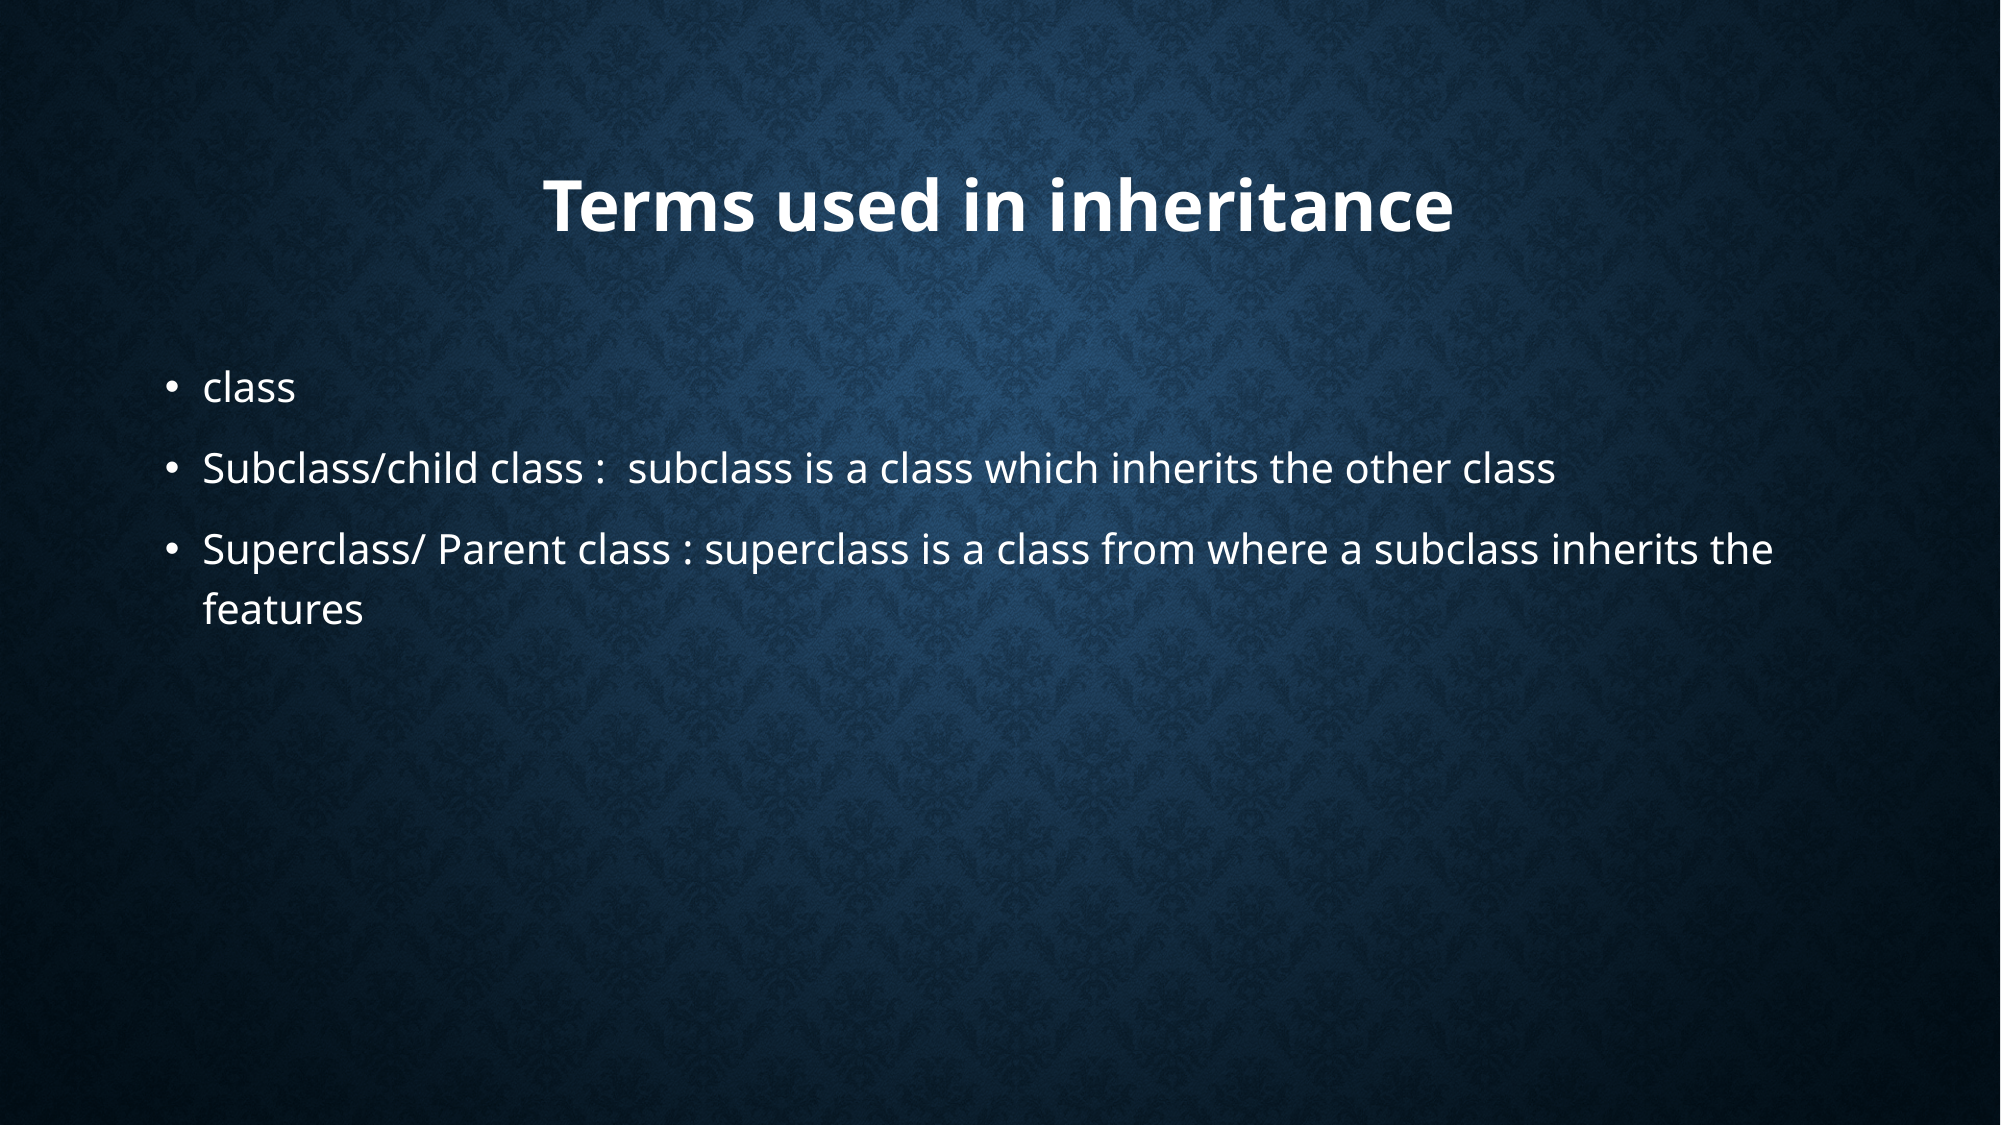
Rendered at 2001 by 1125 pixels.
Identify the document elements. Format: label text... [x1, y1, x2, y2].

title Terms used in inheritance [149, 99, 1849, 318]
list class Subclass/child class : subclass is a class which inherits the other class Superclass/ Parent class : superclass is a class from where a subclass inherits the features [149, 343, 1849, 950]
